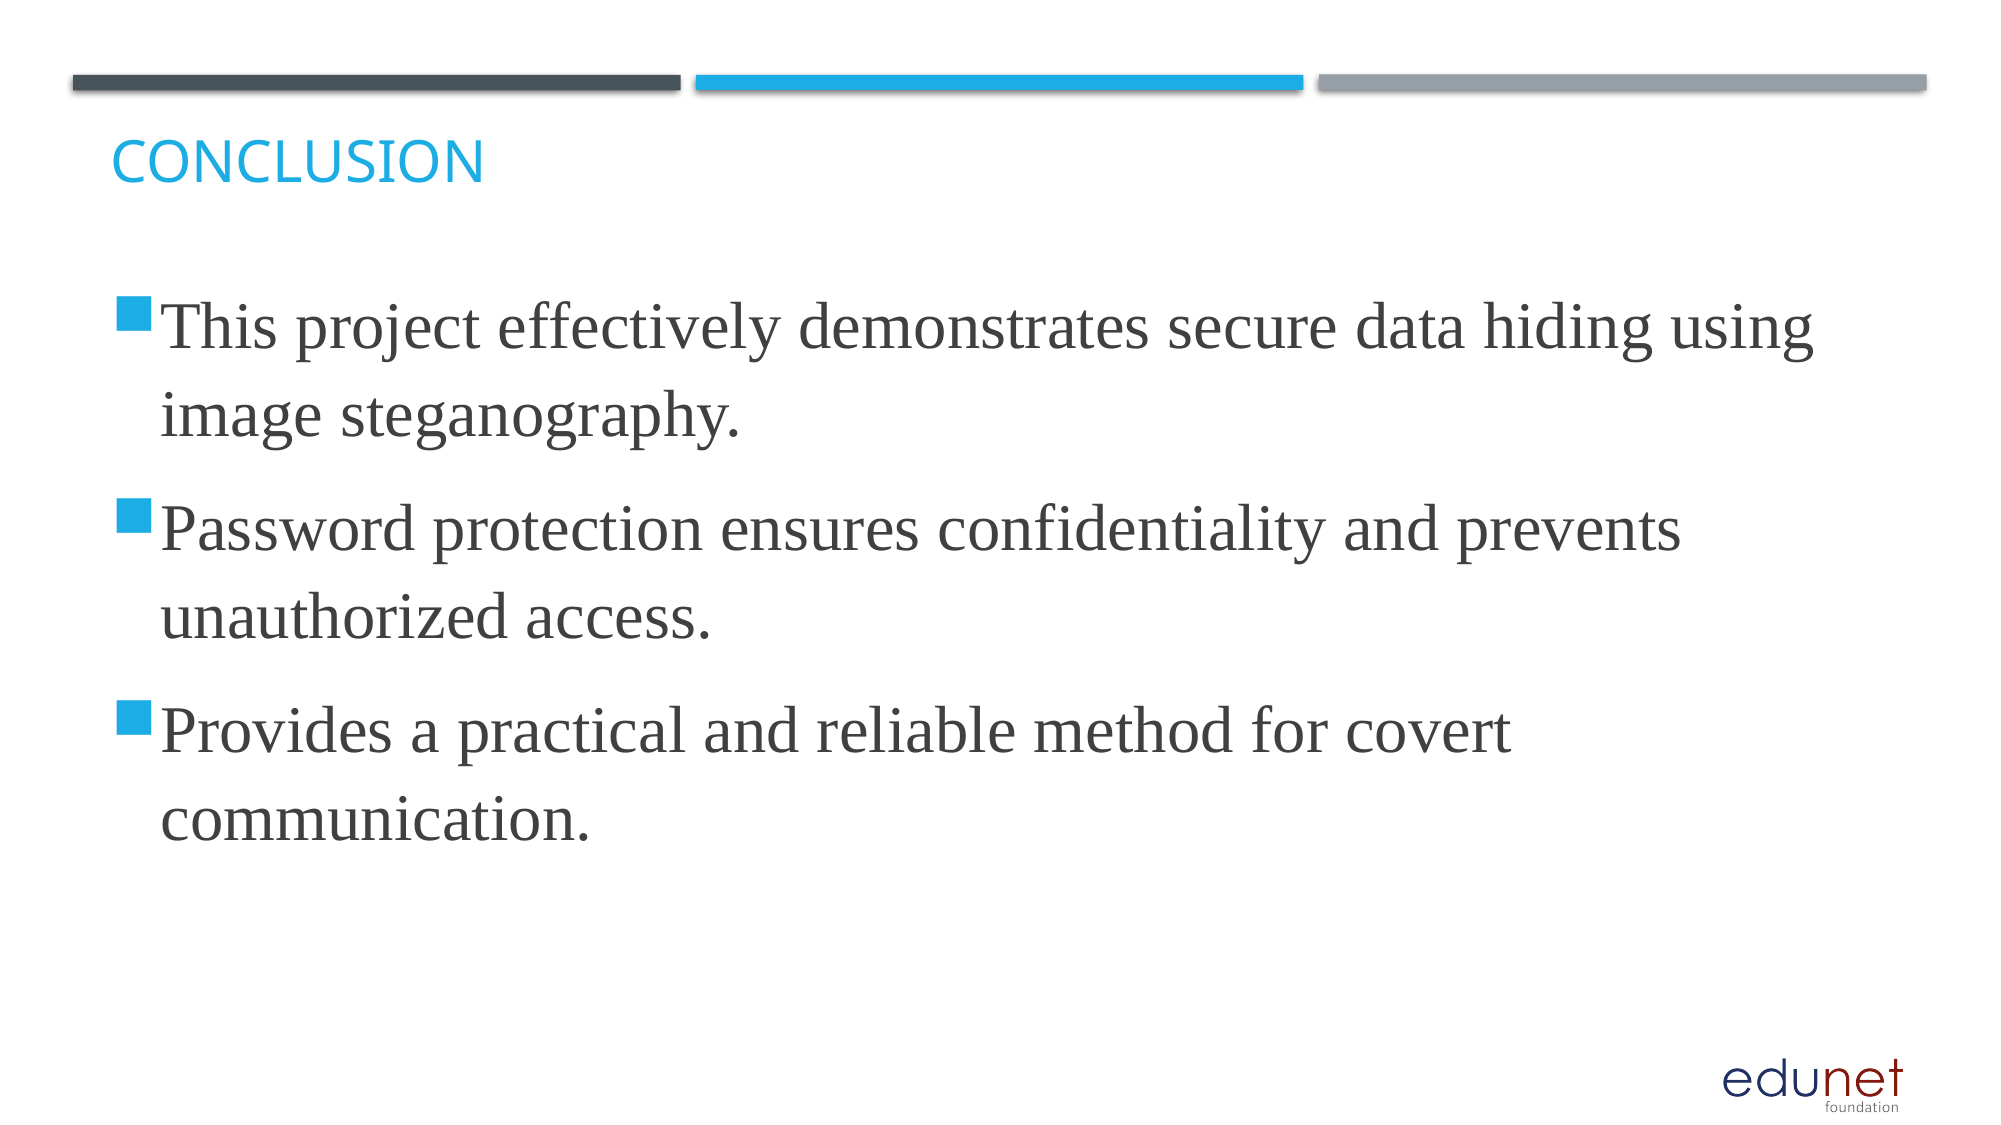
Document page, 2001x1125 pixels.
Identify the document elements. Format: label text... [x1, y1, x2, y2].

list This project effectively demonstrates secure data hiding using image steganography. Password protection ensures confidentiality and prevents unauthorized access. Provides a practical and reliable method for covert communication. [95, 213, 1974, 981]
title Conclusion [95, 115, 1905, 203]
picture [1719, 1056, 1905, 1116]
